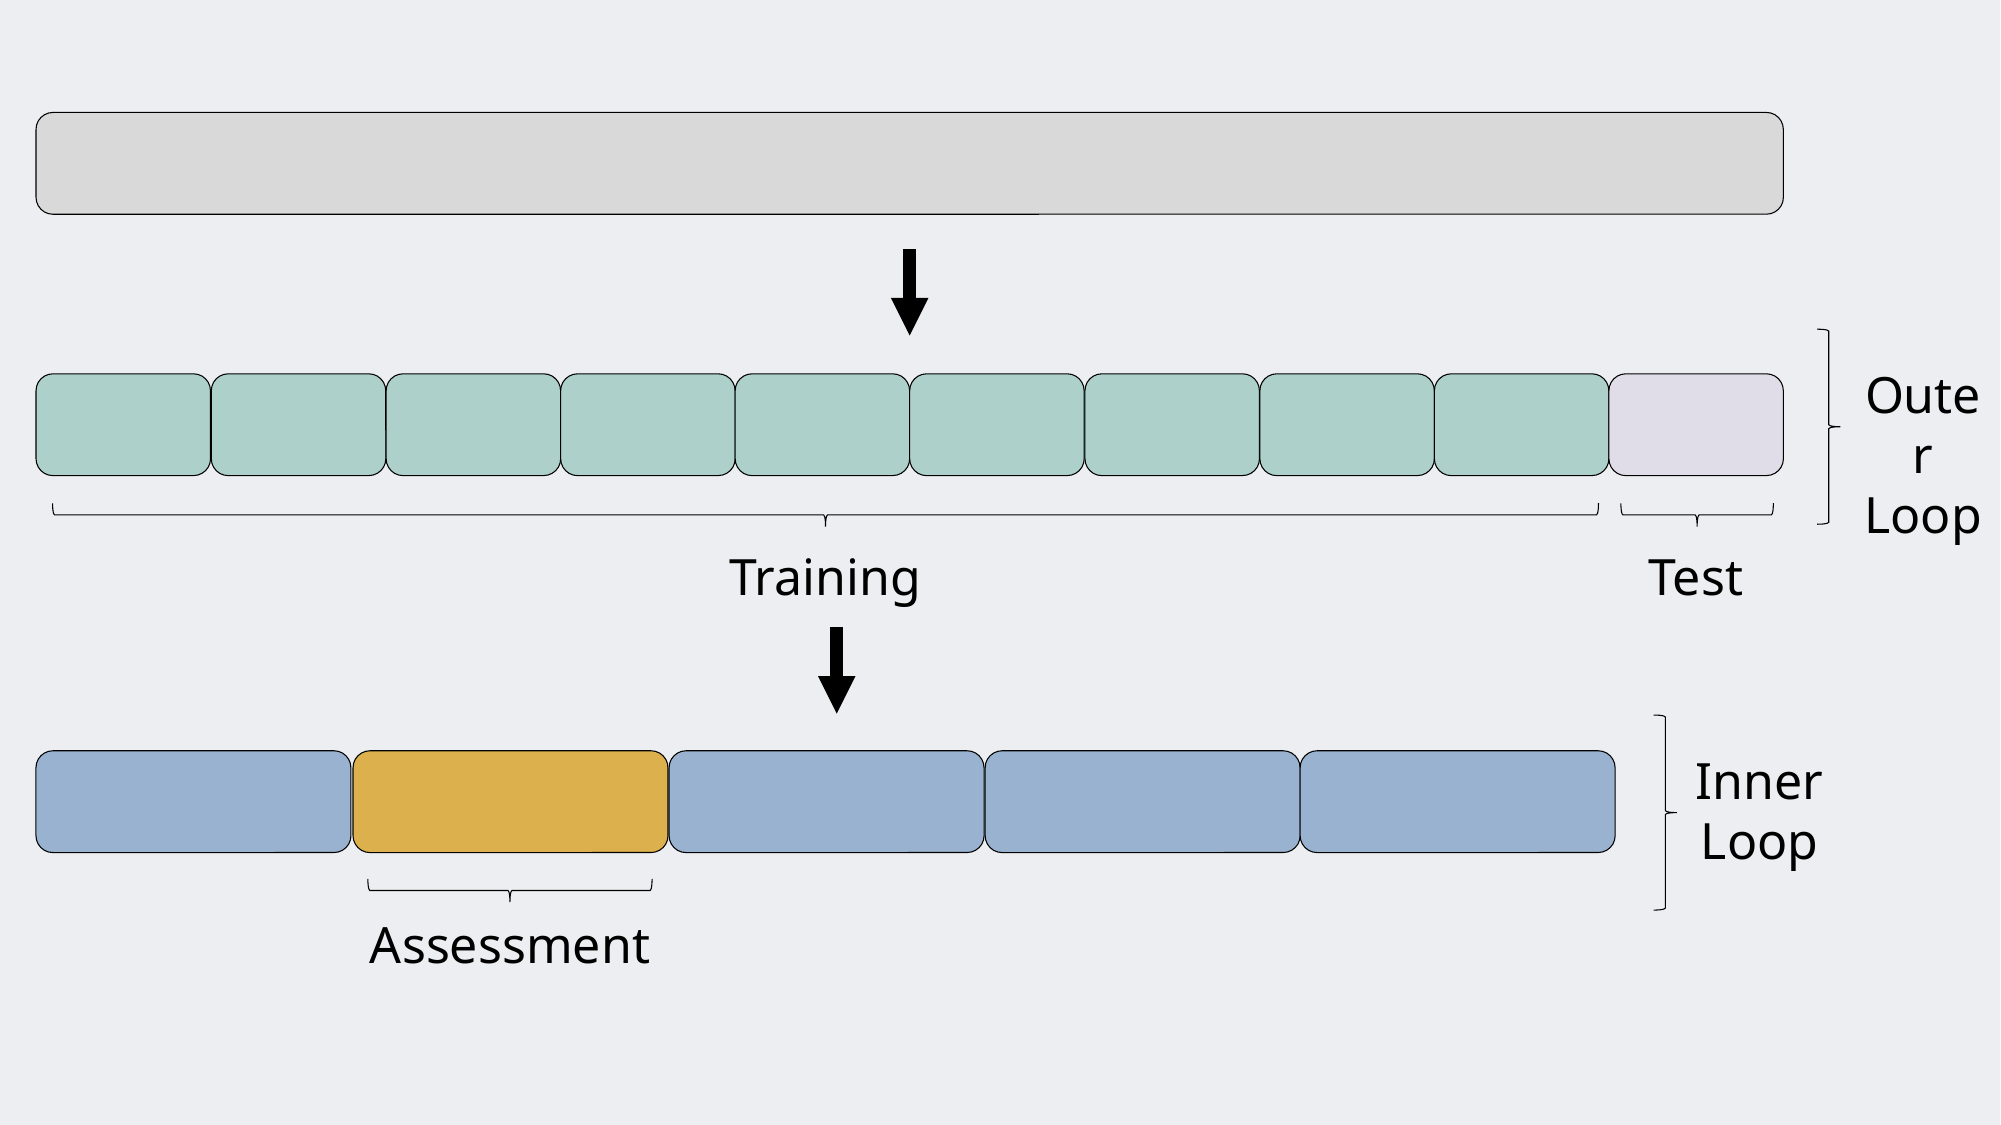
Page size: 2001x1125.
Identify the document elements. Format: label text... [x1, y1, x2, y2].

text_box [34, 111, 1785, 216]
text_box [1299, 749, 1617, 854]
text_box [34, 749, 352, 854]
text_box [35, 373, 1609, 476]
text_box [669, 749, 985, 854]
text_box Training [651, 537, 1000, 613]
text_box [52, 503, 1600, 527]
text_box [351, 749, 670, 854]
text_box Test [1587, 537, 1805, 613]
text_box Assessment [326, 906, 694, 982]
text_box Inner Loop [1680, 742, 1839, 878]
text_box Outer Loop [1844, 356, 2000, 552]
text_box [1817, 328, 1841, 525]
text_box [367, 878, 653, 903]
text_box [984, 749, 1300, 854]
text_box [1620, 503, 1774, 527]
text_box [1609, 372, 1785, 477]
text_box [1653, 714, 1678, 911]
